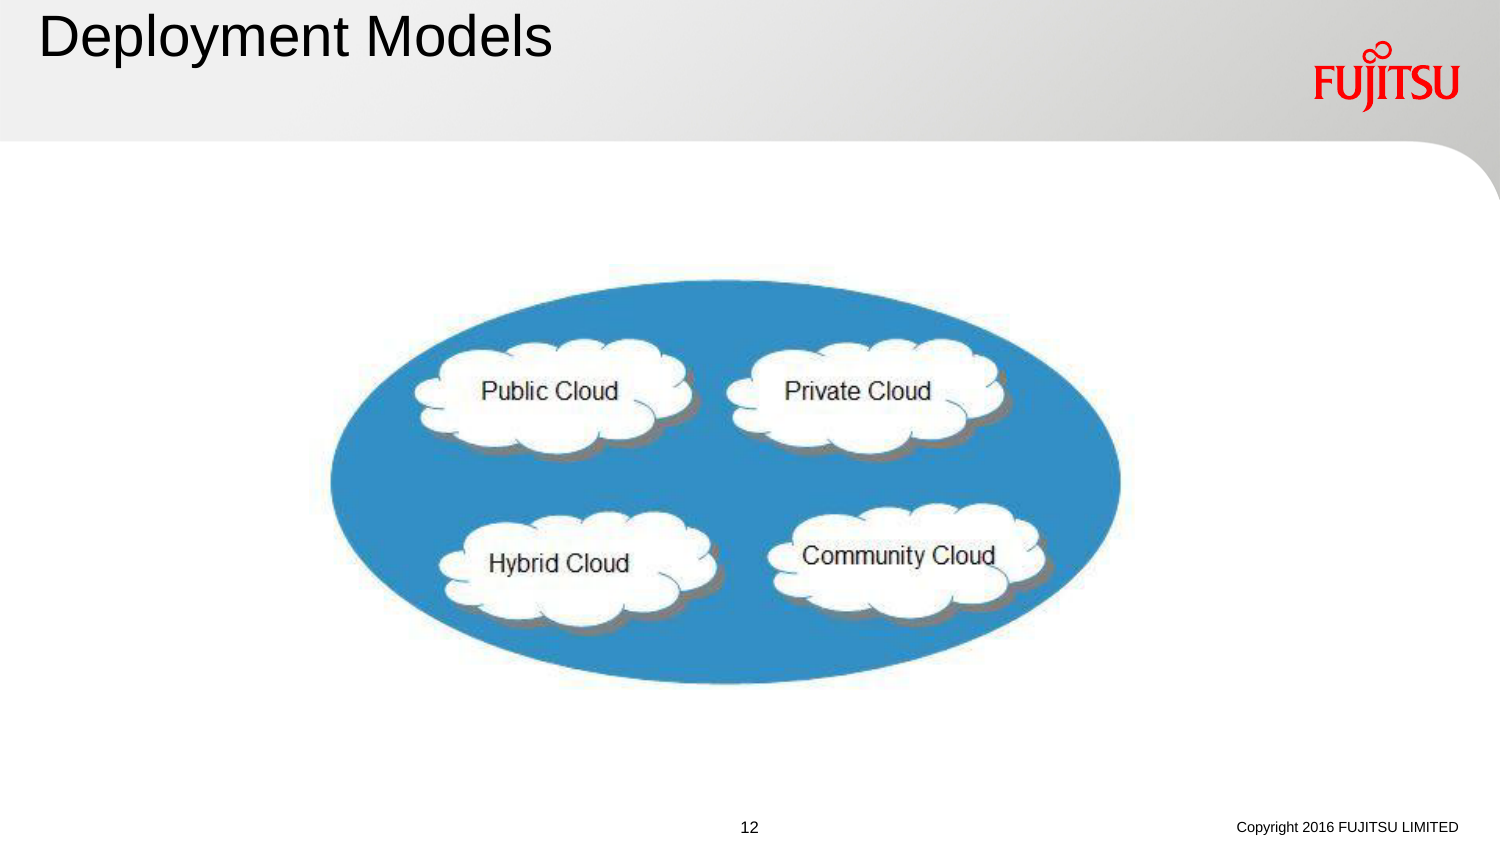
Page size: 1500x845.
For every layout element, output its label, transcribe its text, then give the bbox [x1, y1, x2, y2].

picture [0, 0, 1500, 228]
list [309, 264, 1186, 705]
slide_number 11 [705, 810, 794, 844]
title Deployment Models [38, 21, 1280, 124]
footer Copyright 2016 FUJITSU LIMITED [809, 809, 1459, 843]
